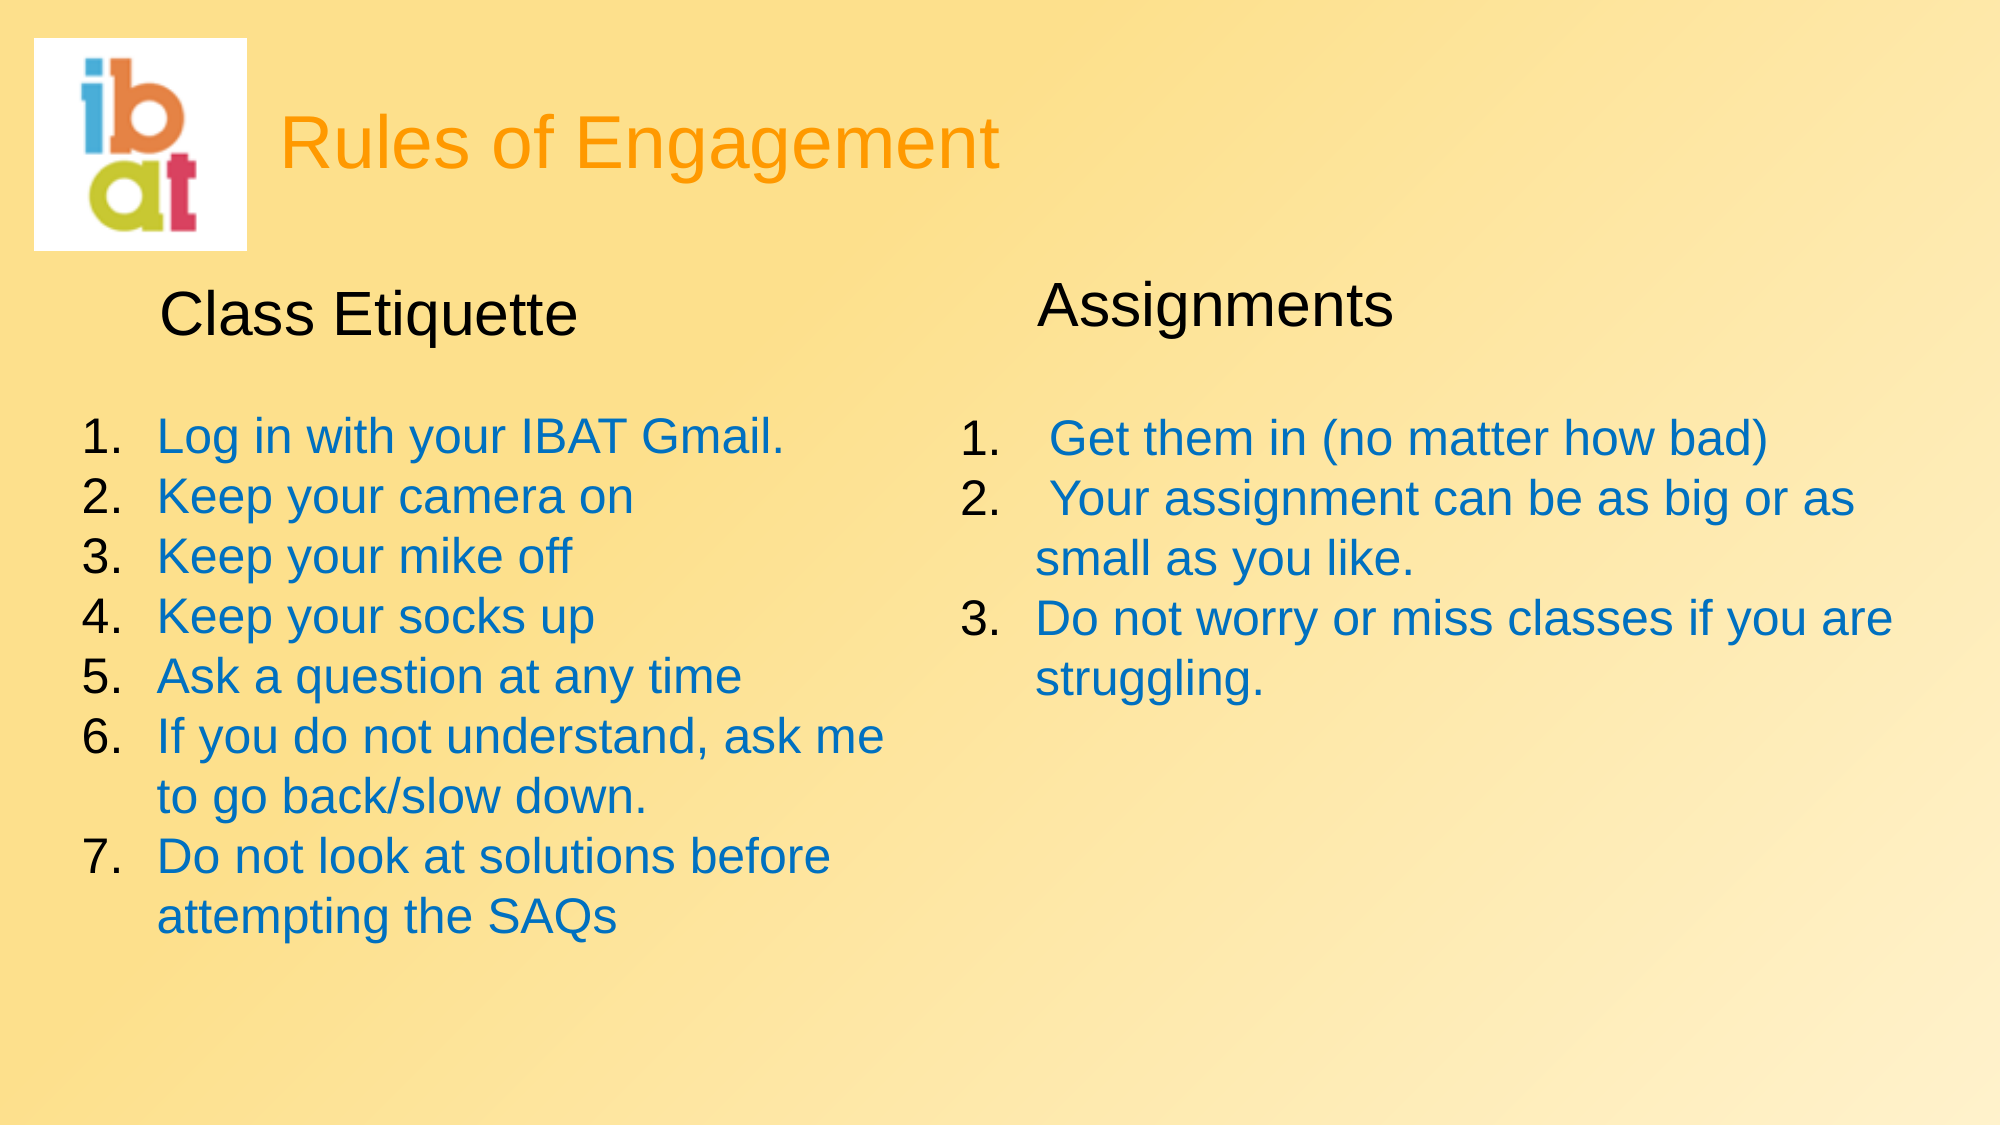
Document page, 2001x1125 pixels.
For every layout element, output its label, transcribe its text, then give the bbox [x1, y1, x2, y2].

list Class Etiquette [121, 273, 1000, 356]
picture [34, 38, 247, 251]
list Assignments [999, 264, 1879, 348]
title Rules of Engagement [279, 44, 1900, 233]
text_box Get them in (no matter how bad) Your assignment can be as big or as small as you like. Do not worry or miss classes if you are struggling. [945, 398, 1933, 774]
text_box Log in with your IBAT Gmail. Keep your camera on Keep your mike off Keep your socks up Ask a question at any time If you do not understand, ask me to go back/slow down. Do not look at solutions before attempting the SAQs [66, 396, 926, 951]
